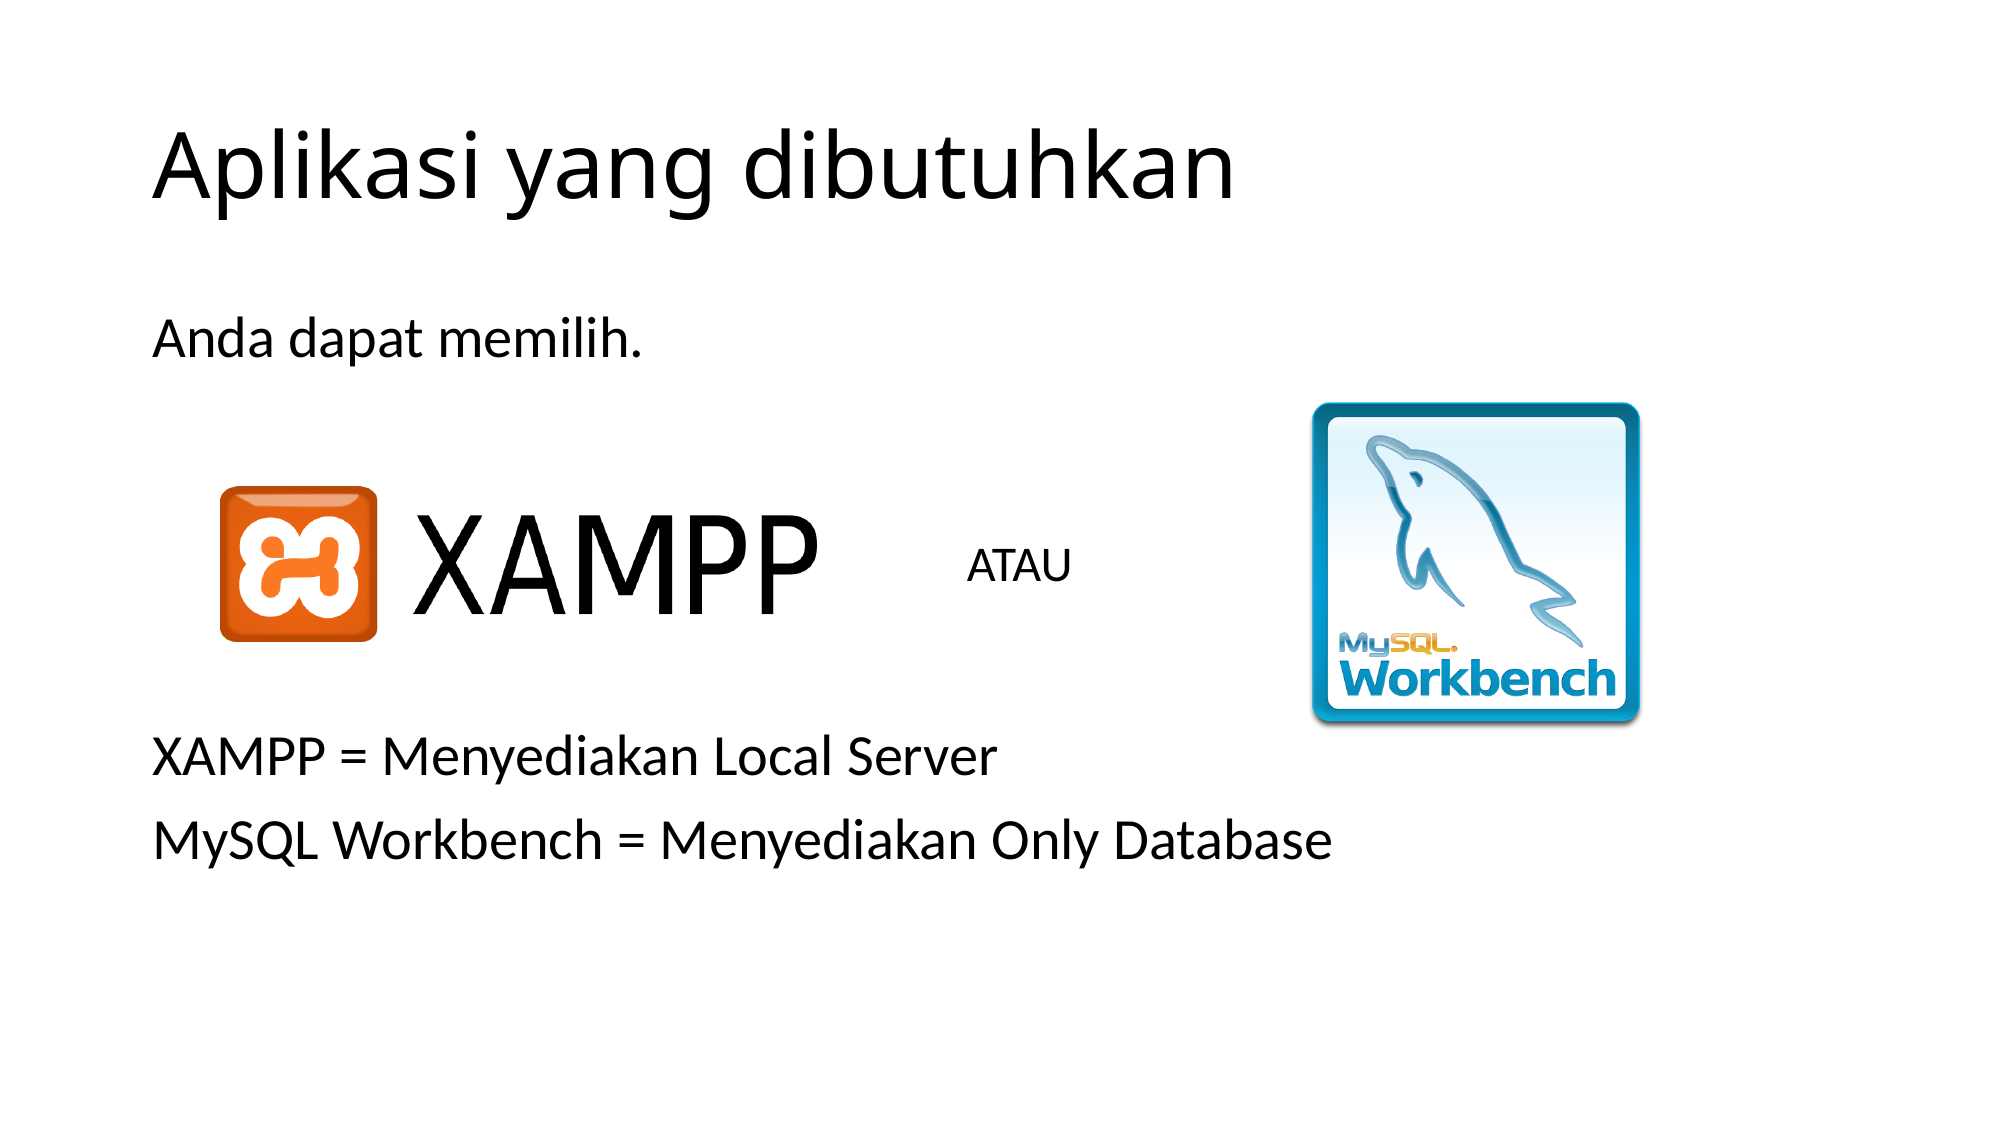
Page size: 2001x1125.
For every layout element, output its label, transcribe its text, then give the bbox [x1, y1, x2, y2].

picture [1307, 397, 1644, 734]
text_box ATAU [952, 524, 1088, 599]
list Anda dapat memilih. XAMPP = Menyediakan Local Server MySQL Workbench = Menyediakan Only Database [137, 299, 1863, 1049]
title Aplikasi yang dibutuhkan [137, 59, 1863, 278]
picture [220, 486, 817, 642]
